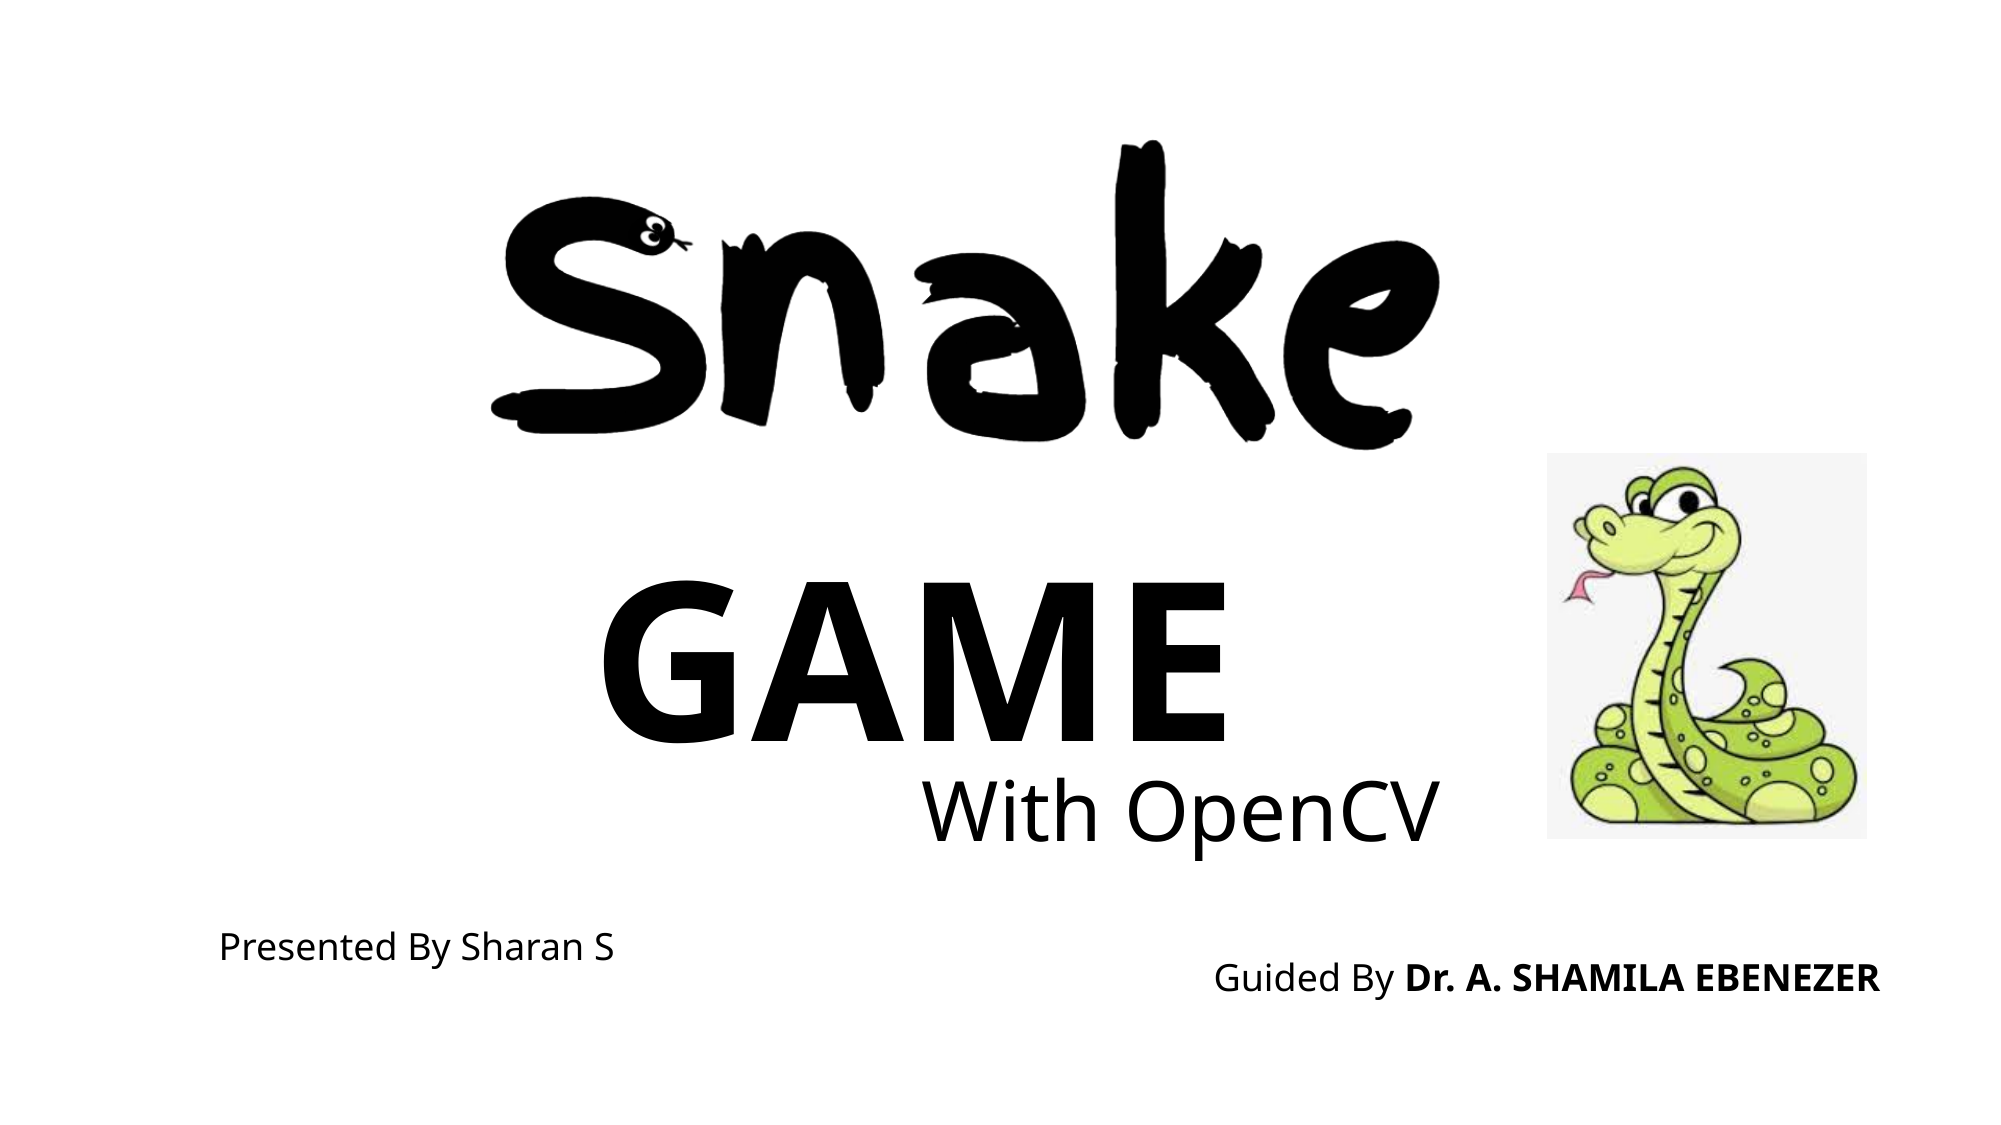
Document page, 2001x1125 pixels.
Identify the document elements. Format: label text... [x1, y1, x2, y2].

title With OpenCV [431, 474, 1932, 867]
subtitle GAME [164, 542, 1547, 799]
text_box Presented By Sharan S [203, 915, 630, 976]
picture [484, 134, 1445, 458]
picture [1547, 453, 1867, 840]
text_box Guided By Dr. A. SHAMILA EBENEZER [1198, 946, 1896, 1006]
